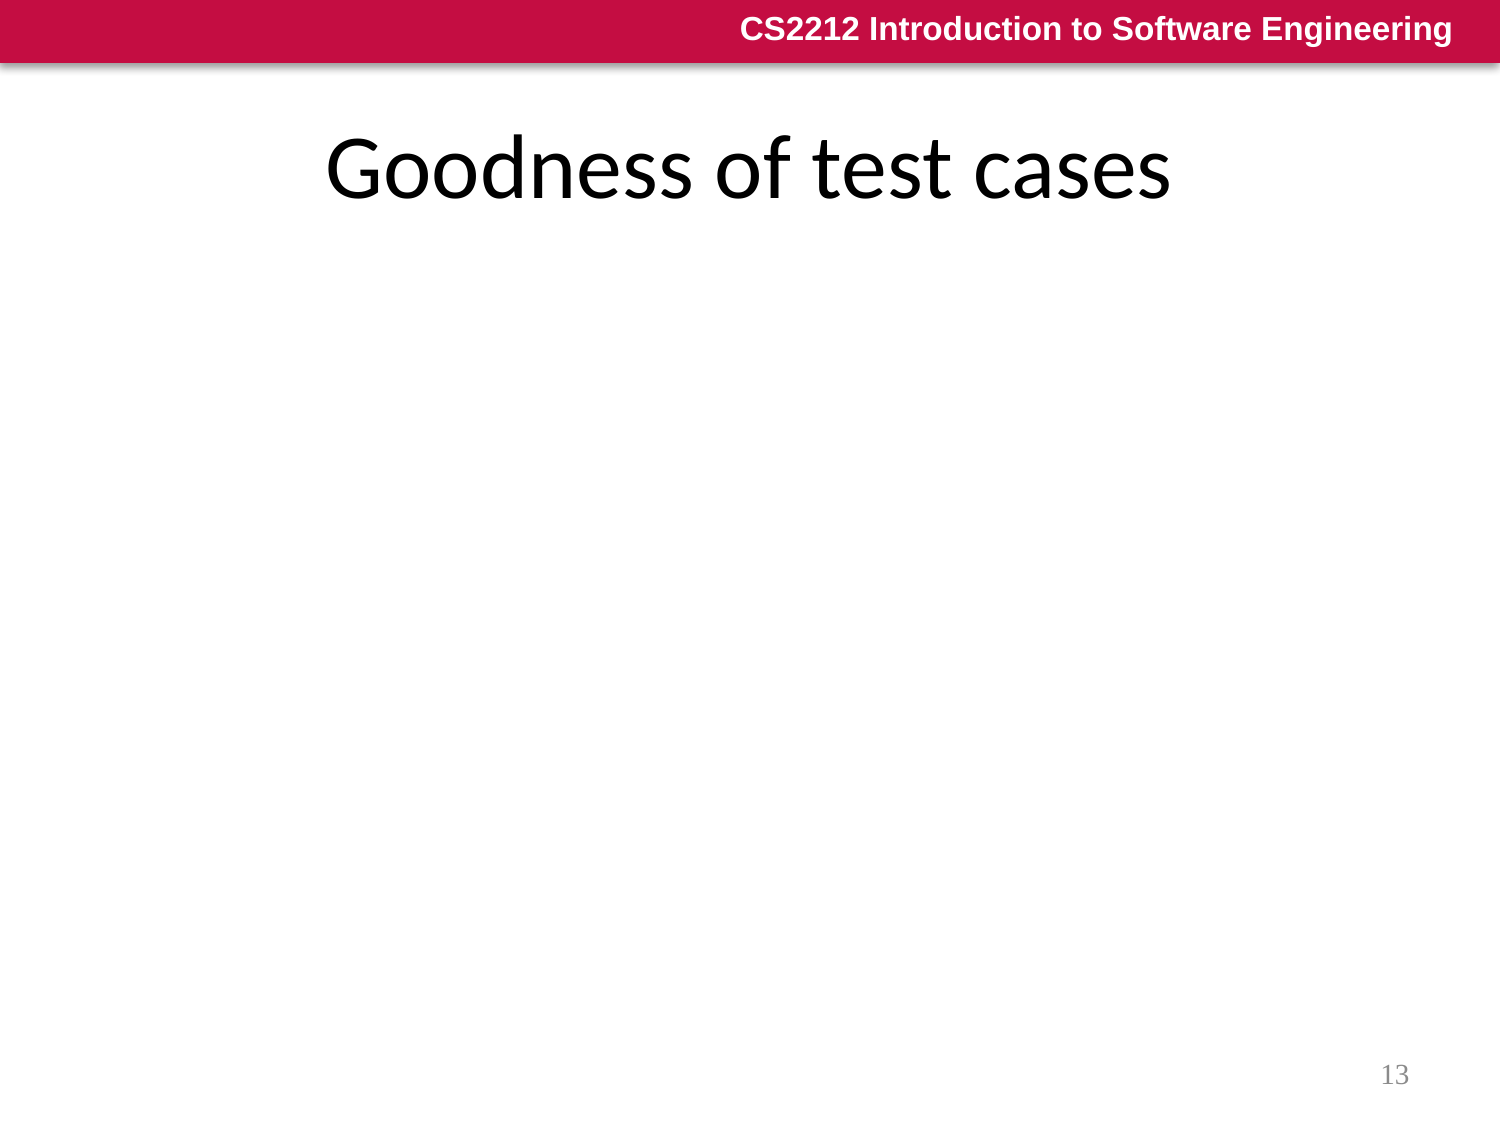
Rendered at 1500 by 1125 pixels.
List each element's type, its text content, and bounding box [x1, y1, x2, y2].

picture [0, 0, 1500, 63]
title Goodness of test cases [112, 99, 1388, 288]
slide_number 13 [1074, 1042, 1425, 1103]
